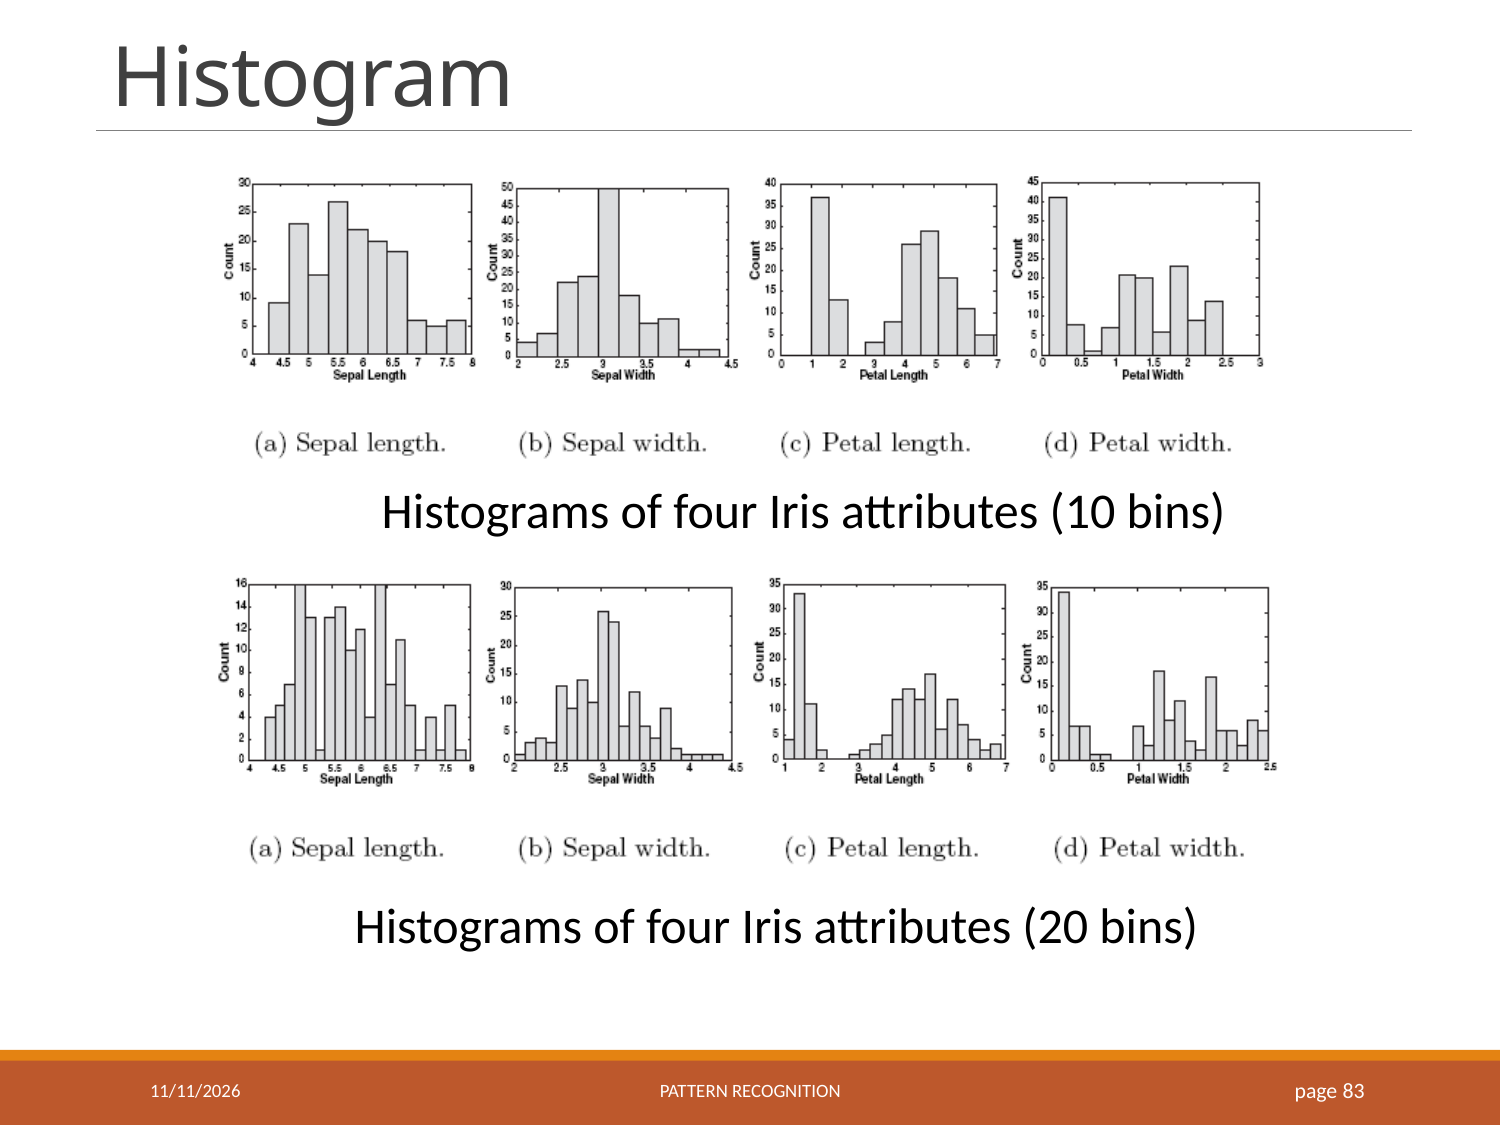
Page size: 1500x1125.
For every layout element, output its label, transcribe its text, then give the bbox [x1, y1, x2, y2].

text_box Histograms of four Iris attributes (20 bins) [339, 902, 1214, 962]
footer Pattern recognition [453, 1059, 1047, 1120]
title Histogram [96, 19, 1413, 131]
text_box Histograms of four Iris attributes (10 bins) [366, 483, 1241, 547]
slide_number page 83 [1218, 1059, 1380, 1120]
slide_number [135, 1059, 440, 1120]
picture [185, 552, 1300, 894]
picture [190, 156, 1305, 476]
